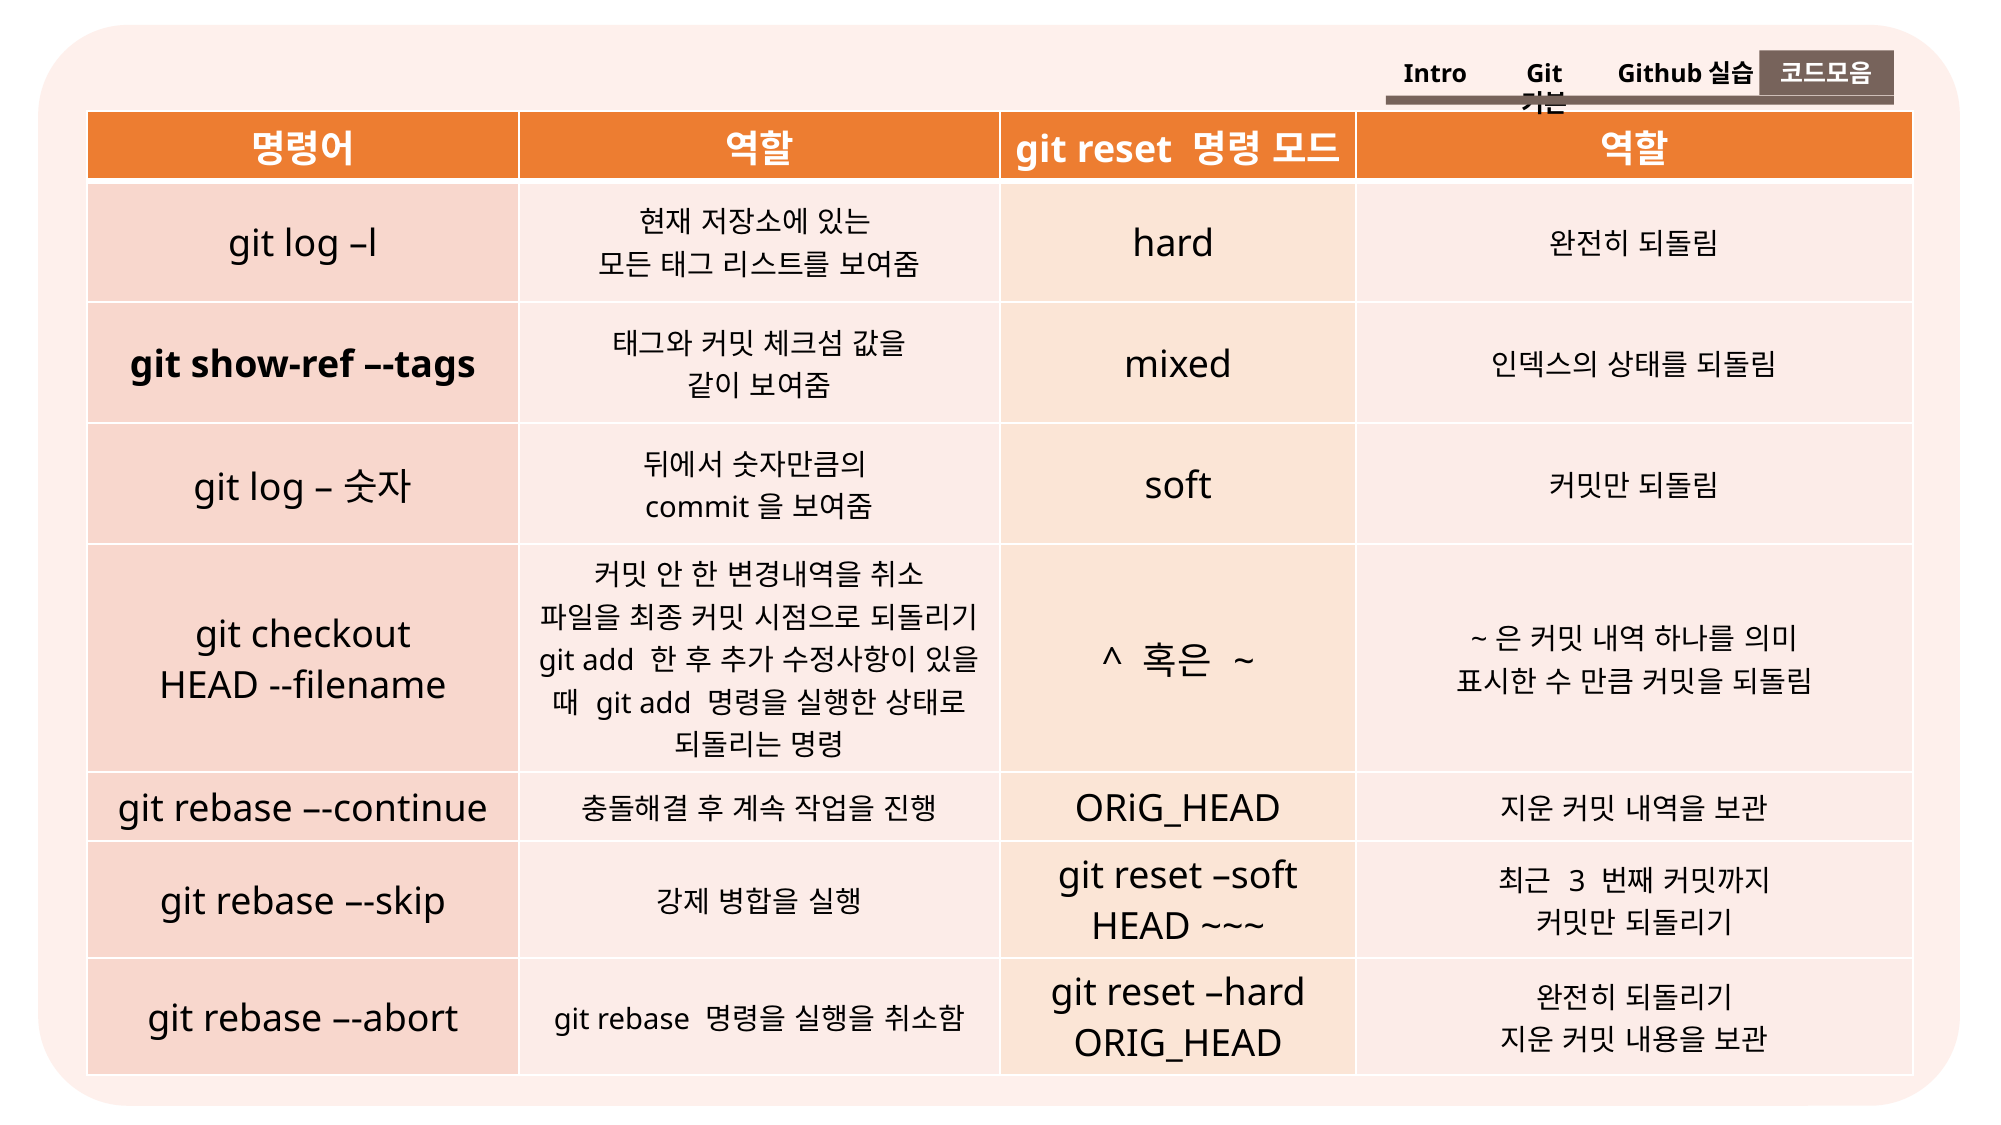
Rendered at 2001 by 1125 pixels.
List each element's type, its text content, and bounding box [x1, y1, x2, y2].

table_cell 지운 커밋 내역을 보관 [1357, 773, 1912, 840]
table_cell 완전히 되돌리기 지운 커밋 내용을 보관 [1357, 959, 1912, 1074]
table_cell git rebase –-continue [88, 773, 518, 840]
table_cell ORiG_HEAD [1001, 773, 1355, 840]
table_cell mixed [1001, 303, 1355, 422]
table_cell 완전히 되돌림 [1357, 184, 1912, 301]
table_header 역할 [1357, 112, 1912, 178]
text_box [1385, 50, 1894, 105]
table_cell 태그와 커밋 체크섬 값을 같이 보여줌 [520, 303, 999, 422]
table_cell git log –l [88, 184, 518, 301]
table_cell 최근 3 번째 커밋까지 커밋만 되돌리기 [1357, 842, 1912, 957]
table_cell git rebase –-skip [88, 842, 518, 957]
table_header git reset 명령 모드 [1001, 112, 1355, 178]
text_box [37, 23, 1961, 1107]
table_cell git log –숫자 [88, 424, 518, 543]
table_cell 커밋만 되돌림 [1357, 424, 1912, 543]
table_cell 충돌해결 후 계속 작업을 진행 [520, 773, 999, 840]
table_cell git checkout HEAD --filename [88, 545, 518, 771]
table_cell ~은 커밋 내역 하나를 의미 표시한 수 만큼 커밋을 되돌림 [1357, 545, 1912, 771]
table_cell 뒤에서 숫자만큼의 commit을 보여줌 [520, 424, 999, 543]
table_cell git show-ref –-tags [88, 303, 518, 422]
table_cell 커밋 안 한 변경내역을 취소 파일을 최종 커밋 시점으로 되돌리기 git add 한 후 추가 수정사항이 있을 때 git add 명령을 실행한 상태로 되돌리는 명령 [520, 545, 999, 771]
table_cell git reset –hard ORIG_HEAD [1001, 959, 1355, 1074]
table_cell ^ 혹은 ~ [1001, 545, 1355, 771]
table_cell soft [1001, 424, 1355, 543]
table_cell 현재 저장소에 있는 모든 태그 리스트를 보여줌 [520, 184, 999, 301]
table_cell 인덱스의 상태를 되돌림 [1357, 303, 1912, 422]
table_header 역할 [520, 112, 999, 178]
table_cell git rebase –-abort [88, 959, 518, 1074]
table_cell git reset –soft HEAD ~~~ [1001, 842, 1355, 957]
table_cell 강제 병합을 실행 [520, 842, 999, 957]
table_cell git rebase 명령을 실행을 취소함 [520, 959, 999, 1074]
table_cell hard [1001, 184, 1355, 301]
table_header 명령어 [88, 112, 518, 178]
